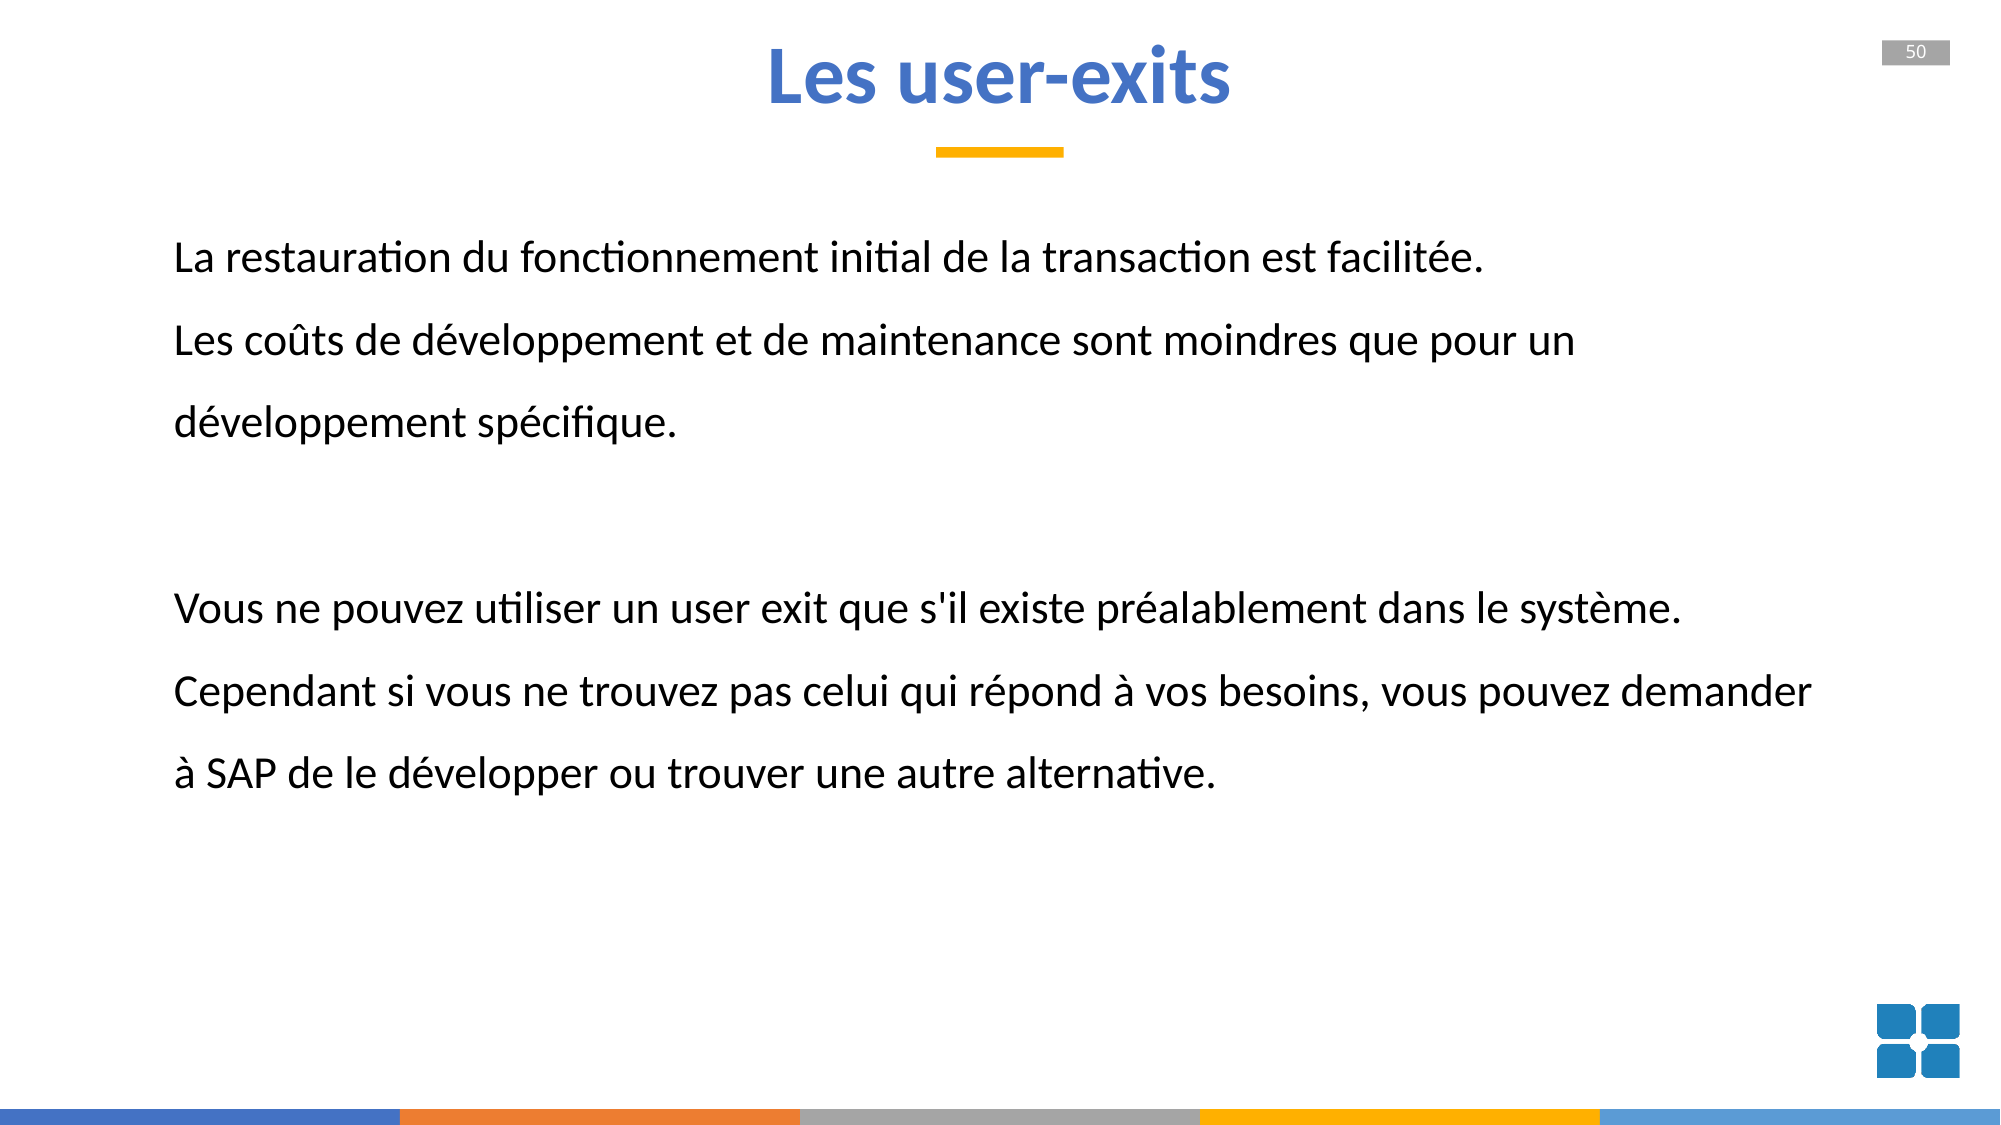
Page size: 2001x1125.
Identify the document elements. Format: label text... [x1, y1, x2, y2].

list La restauration du fonctionnement initial de la transaction est facilitée. Les coûts de développement et de maintenance sont moindres que pour un développement spécifique. Vous ne pouvez utiliser un user exit que s'il existe préalablement dans le système. Cependant si vous ne trouvez pas celui qui répond à vos besoins, vous pouvez demander à SAP de le développer ou trouver une autre alternative. [126, 152, 1876, 1000]
title Les user-exits [0, 0, 2000, 153]
picture [1877, 1004, 1967, 1078]
